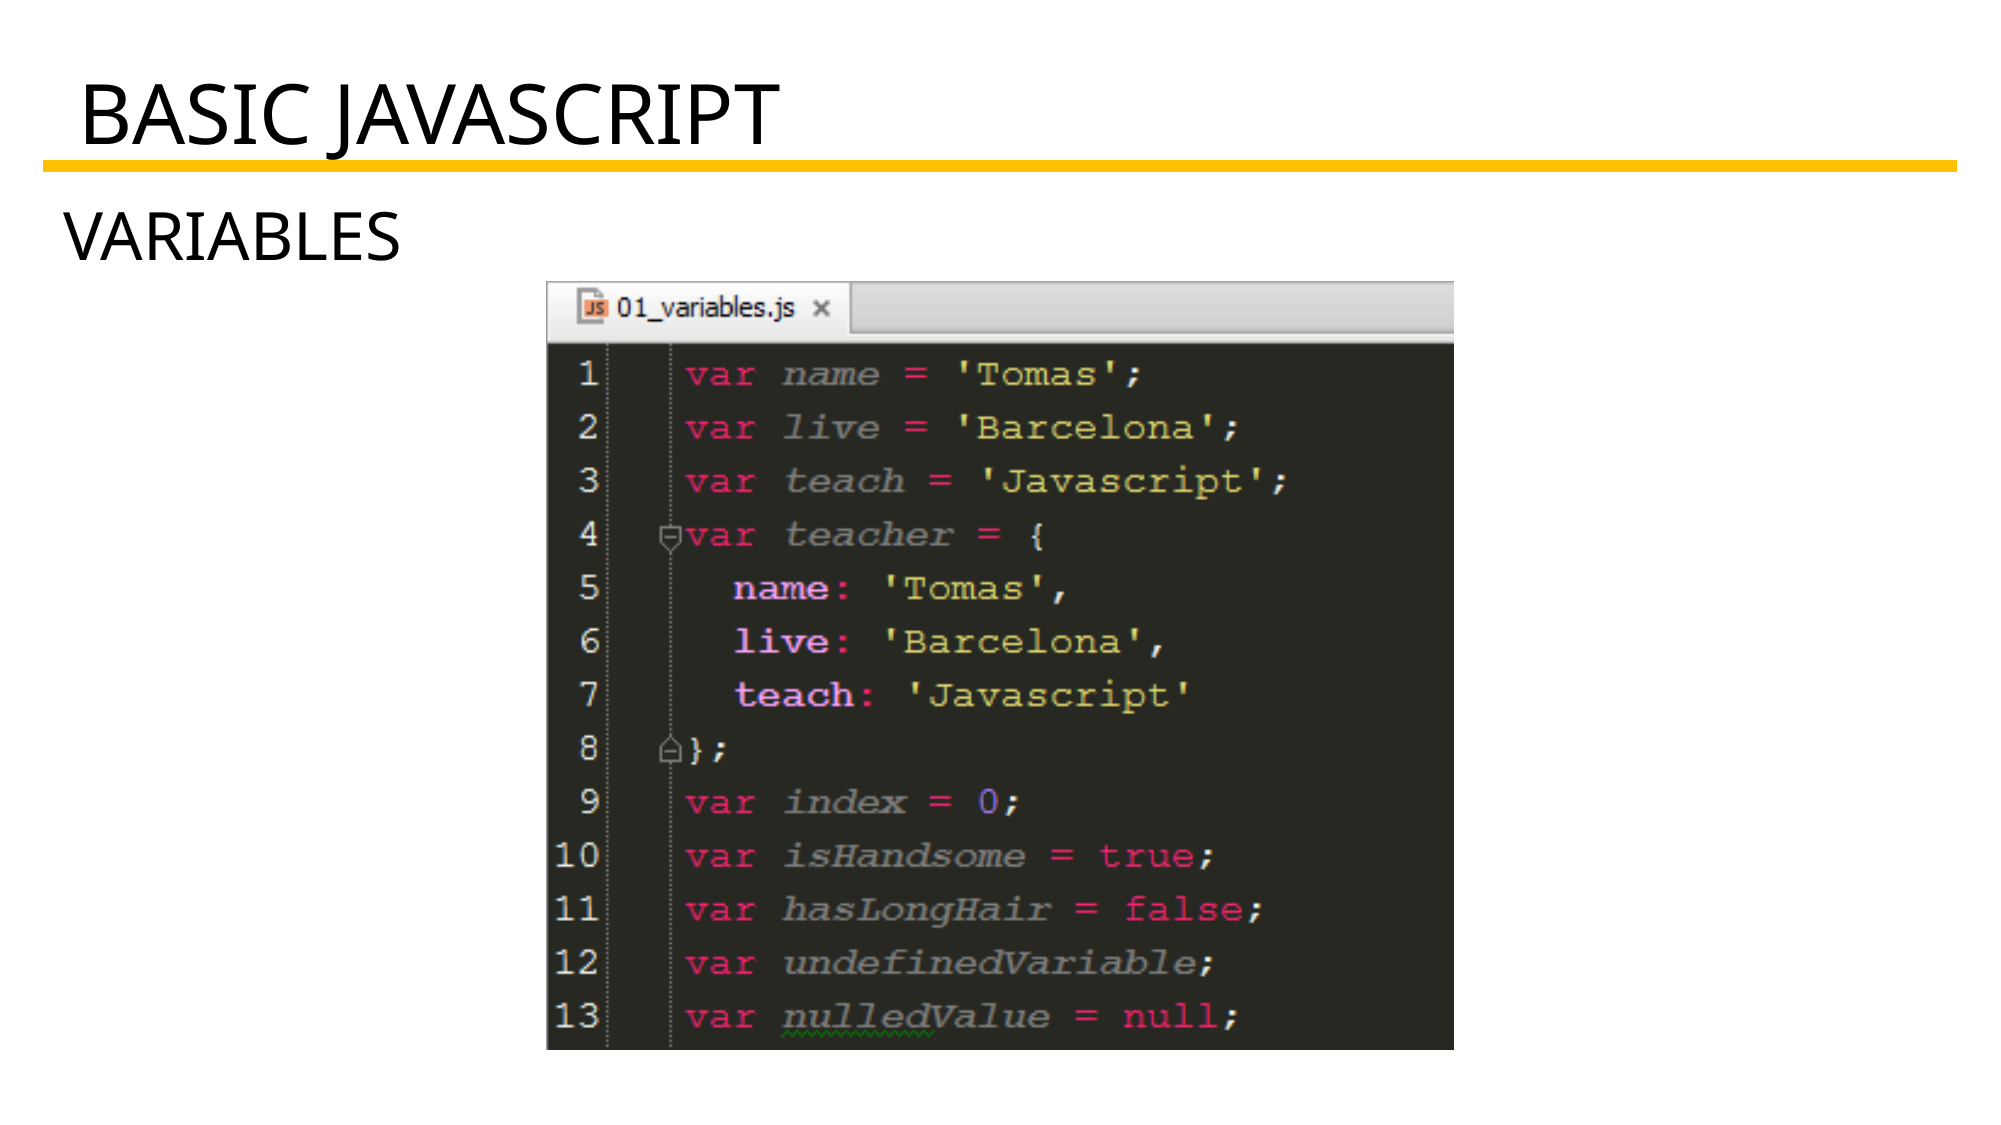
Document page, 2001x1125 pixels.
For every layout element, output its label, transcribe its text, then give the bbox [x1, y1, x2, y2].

picture [546, 281, 1454, 1050]
text_box VARIABLES [48, 185, 418, 281]
text_box BASIC JAVASCRIPT [63, 53, 797, 165]
